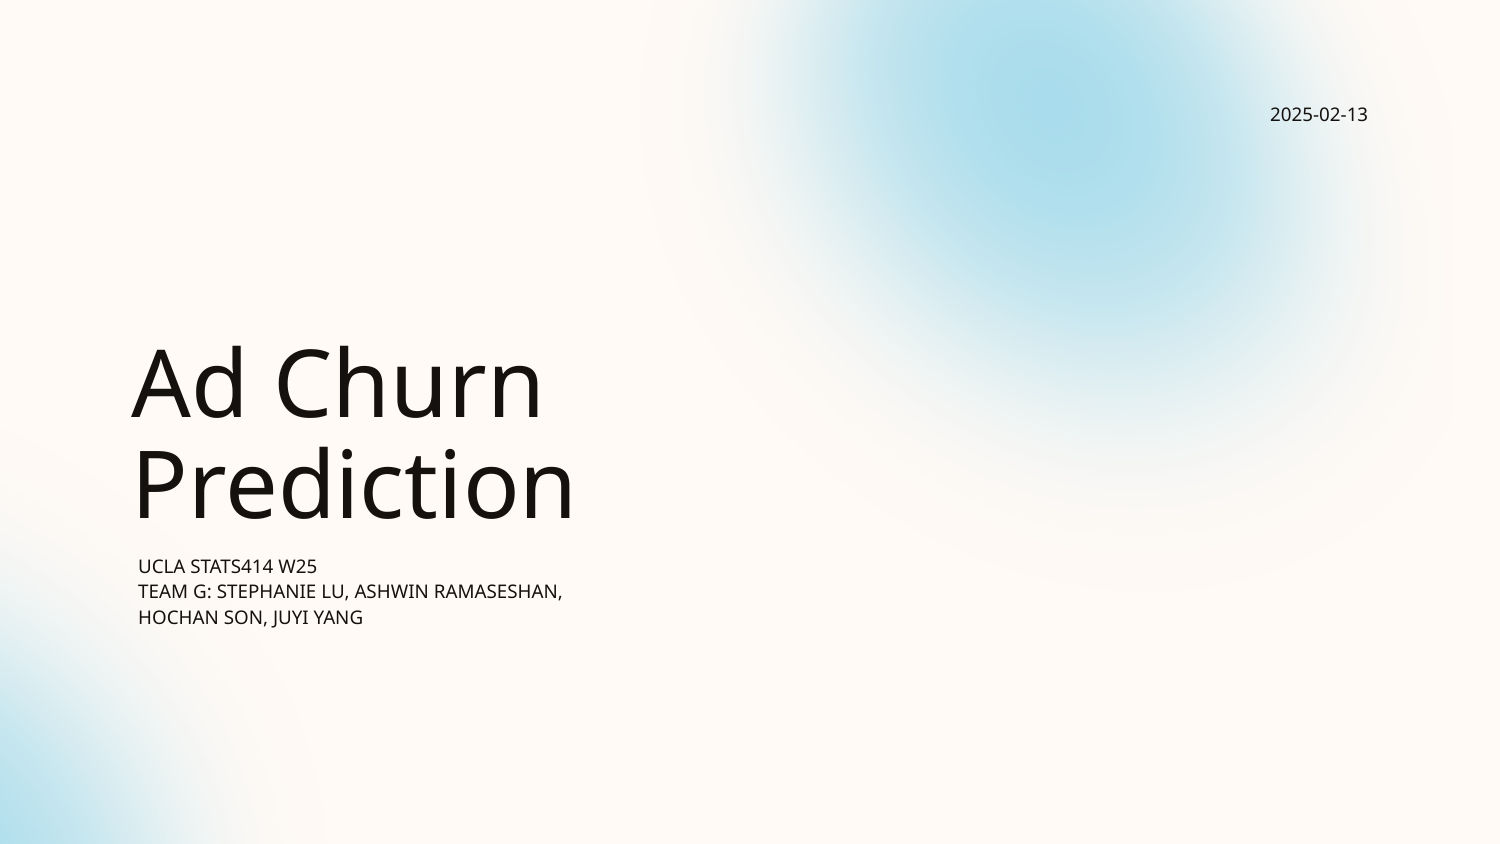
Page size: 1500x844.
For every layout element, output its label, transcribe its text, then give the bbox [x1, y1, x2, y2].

title Ad Churn Prediction [116, 321, 819, 551]
subtitle UCLA STATS414 W25 TEAM G: STEPHANIE LU, ASHWIN RAMASESHAN, HOCHAN SON, JUYI YANG [123, 535, 757, 600]
picture [0, 0, 1500, 844]
subtitle 2025-02-13 [750, 87, 1384, 152]
